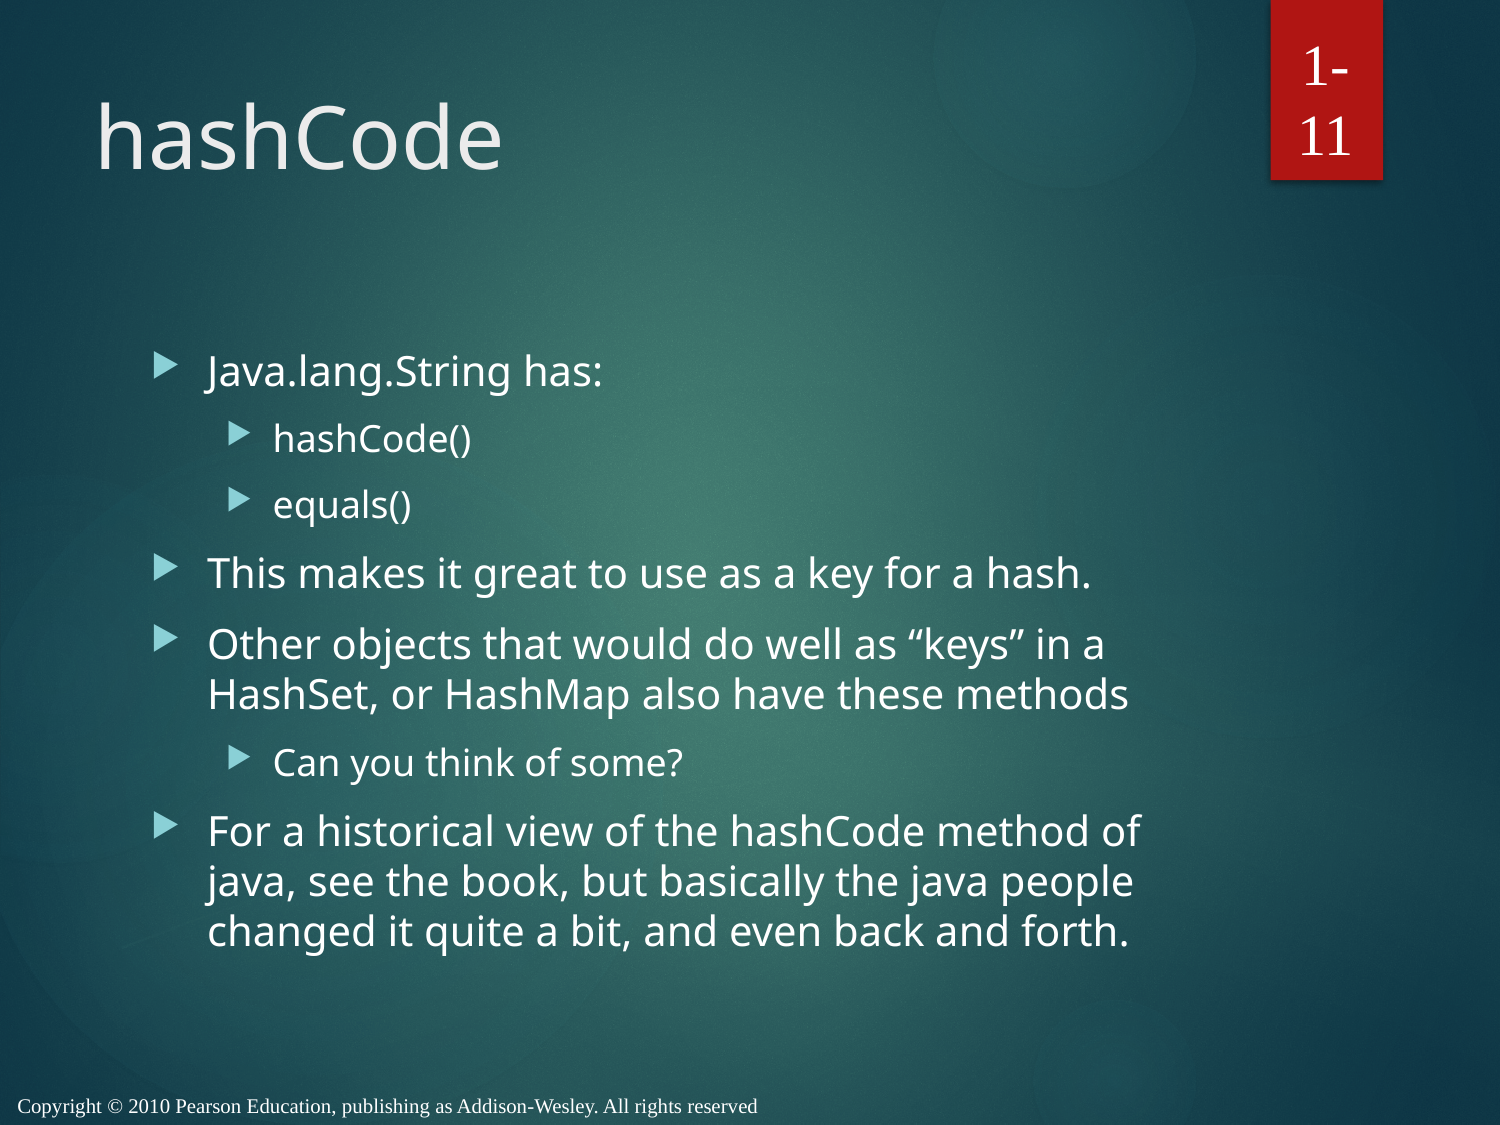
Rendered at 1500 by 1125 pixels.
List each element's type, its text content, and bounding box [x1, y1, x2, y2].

title hashCode [79, 74, 1237, 304]
list Java.lang.String has: hashCode() equals() This makes it great to use as a key for a hash. Other objects that would do well as “keys” in a HashSet, or HashMap also have these methods Can you think of some? For a historical view of the hashCode method of java, see the book, but basically the java people changed it quite a bit, and even back and forth. [135, 336, 1237, 1025]
slide_number 1-11 [1273, 48, 1378, 175]
